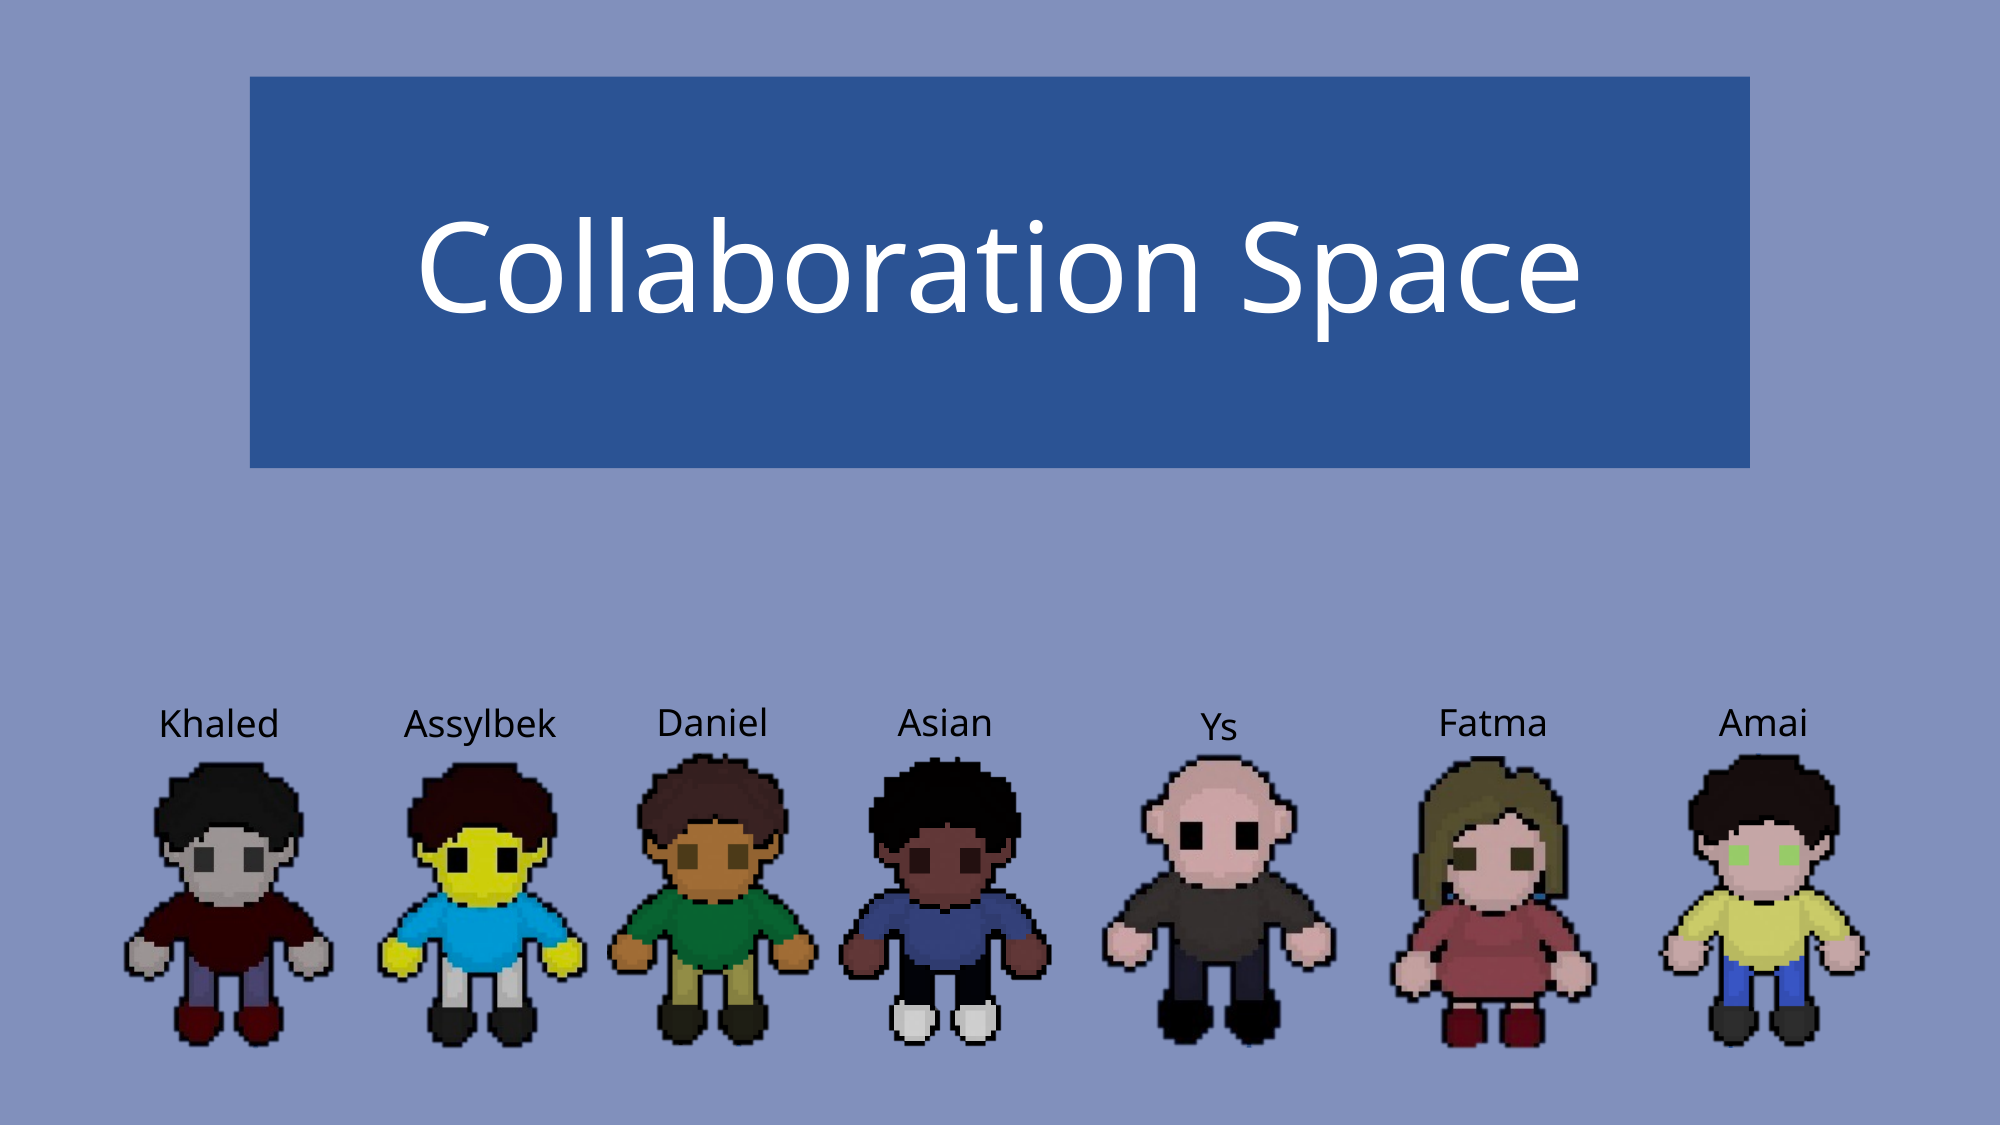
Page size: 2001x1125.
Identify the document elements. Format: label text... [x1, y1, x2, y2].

text_box Ys [1185, 696, 1254, 753]
text_box Khaled [143, 692, 295, 753]
picture [838, 756, 1052, 1047]
text_box Asian [882, 691, 1009, 752]
text_box Assylbek [388, 692, 572, 753]
picture [1387, 756, 1601, 1050]
picture [606, 752, 821, 1047]
picture [376, 760, 590, 1050]
text_box Amai [1704, 691, 1824, 752]
text_box Fatma [1423, 691, 1564, 752]
picture [1101, 753, 1339, 1048]
title Collaboration Space [249, 76, 1750, 469]
picture [122, 759, 336, 1050]
text_box Daniel [641, 691, 784, 752]
picture [1657, 753, 1871, 1048]
